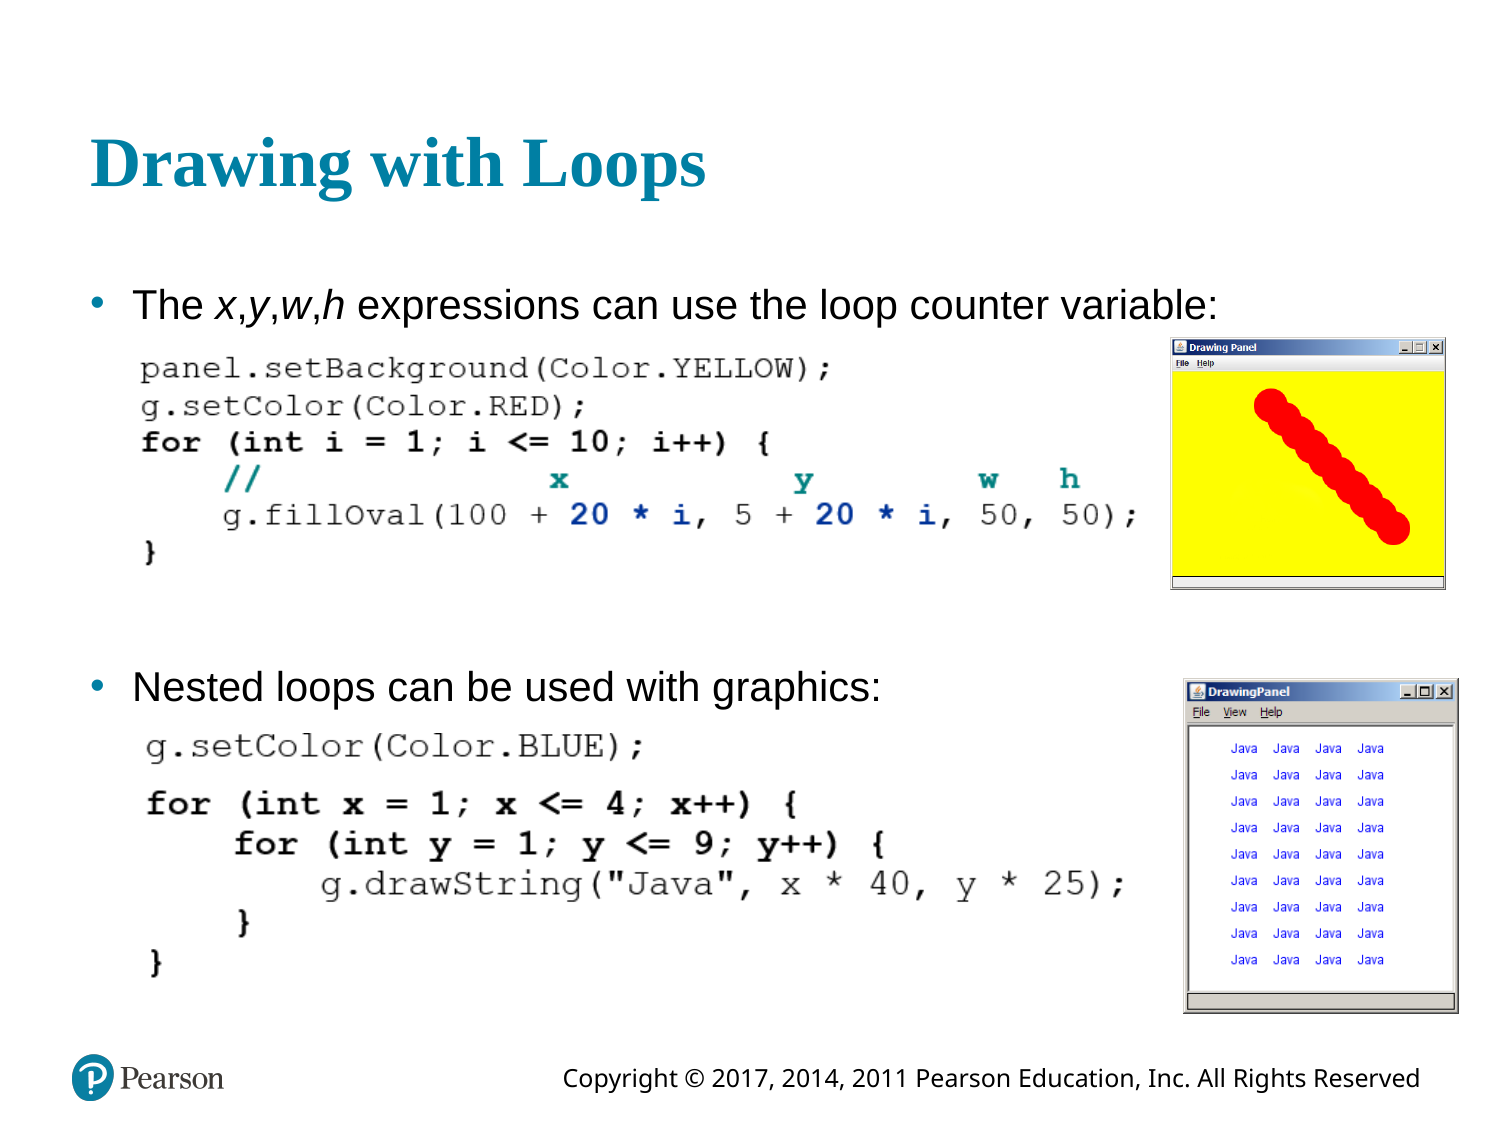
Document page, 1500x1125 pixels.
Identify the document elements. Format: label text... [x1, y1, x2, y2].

title Drawing with Loops [75, 35, 1425, 216]
list Nested loops can be used with graphics: [75, 644, 1171, 709]
picture [1170, 337, 1446, 590]
picture [80, 1063, 106, 1088]
picture [122, 347, 1156, 580]
picture [122, 733, 1143, 991]
picture [1183, 678, 1460, 1014]
picture [72, 1087, 83, 1101]
picture [72, 1054, 88, 1070]
picture [98, 1054, 224, 1101]
list The x,y,w,h expressions can use the loop counter variable: [75, 262, 1425, 323]
